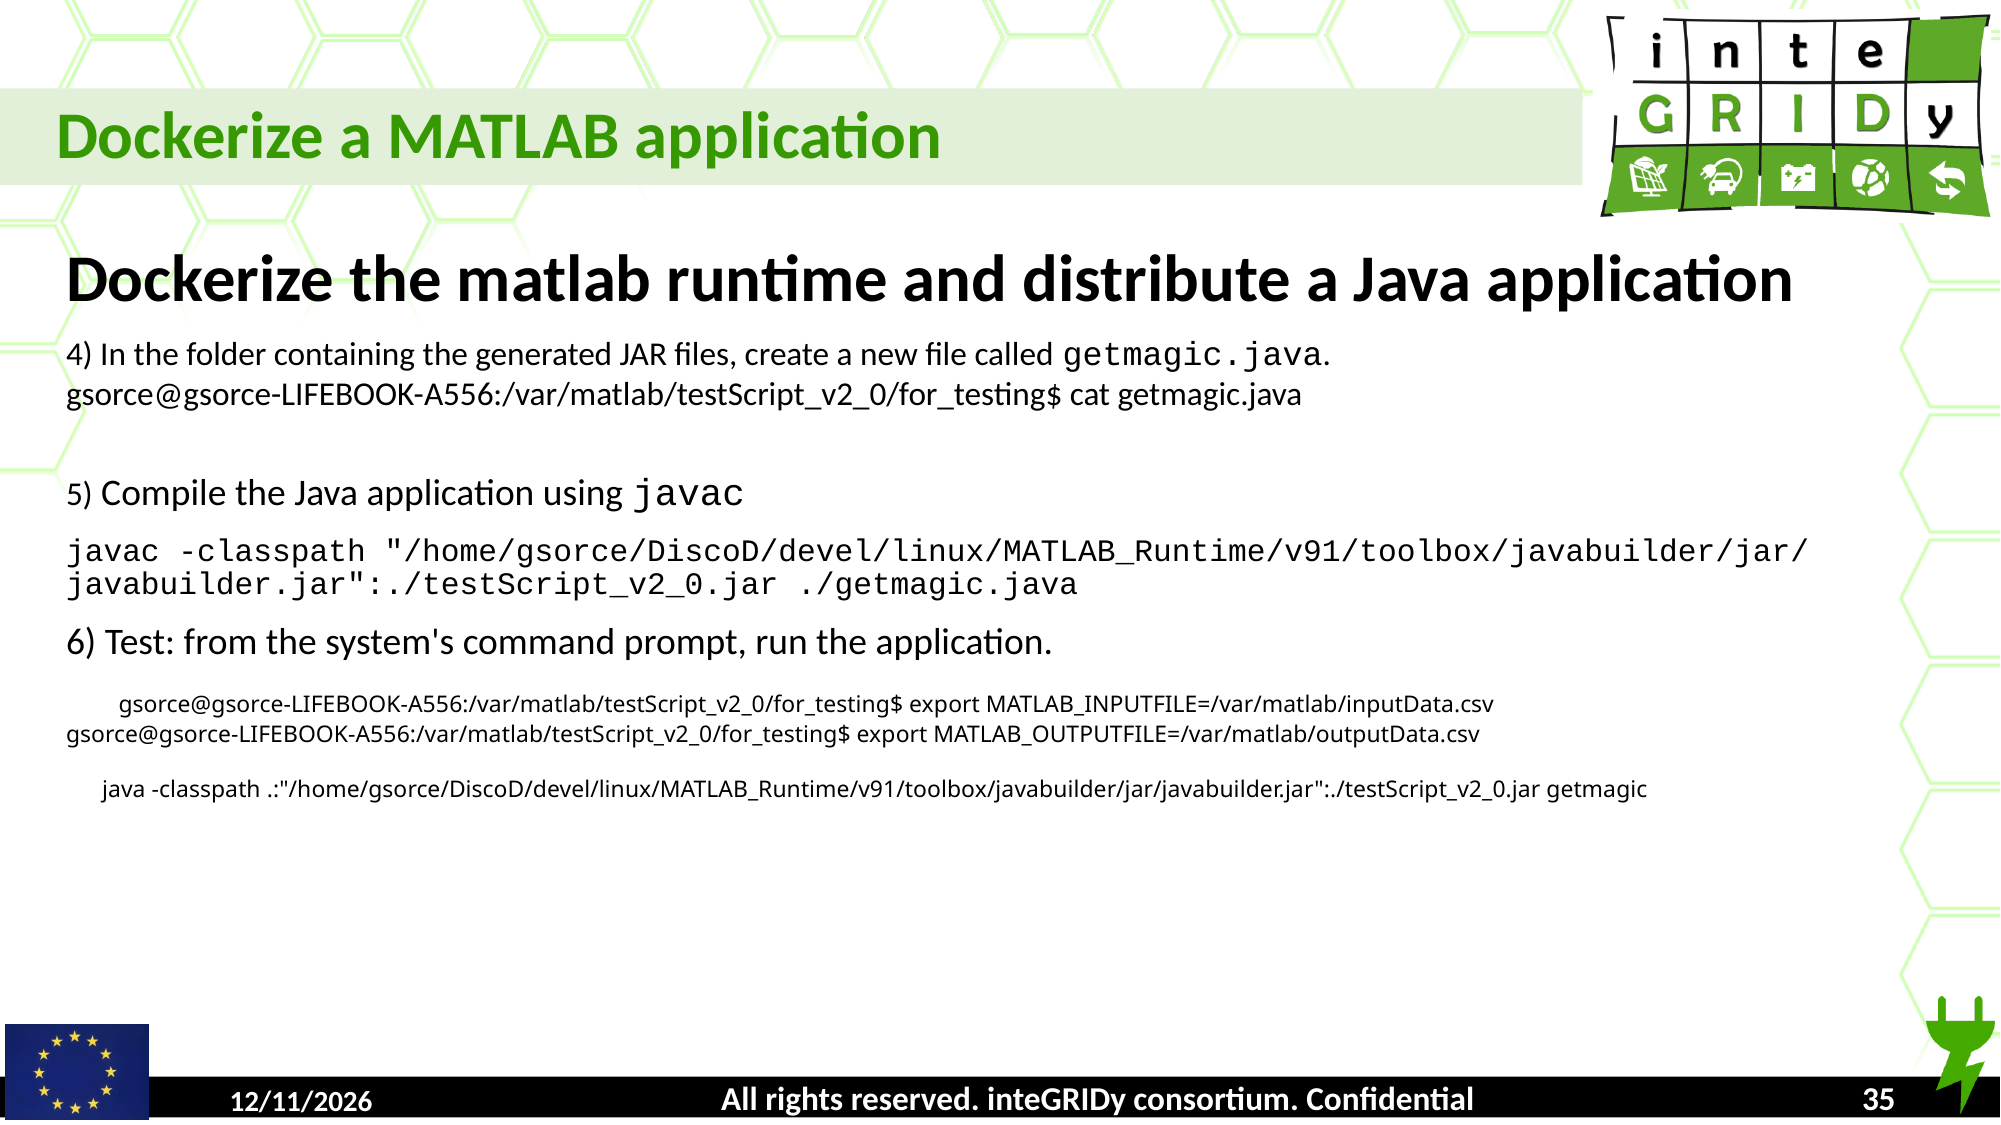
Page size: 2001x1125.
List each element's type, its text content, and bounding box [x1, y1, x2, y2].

picture [0, 0, 2001, 1125]
text_box 16/10/2018 [191, 1077, 388, 1122]
text_box Dockerize a MATLAB application [0, 88, 1583, 185]
text_box Dockerize the matlab runtime and distribute a Java application 4) In the folder containing the generated JAR files, create a new file called getmagic.java. gsorce@gsorce-LIFEBOOK-A556:/var/matlab/testScript_v2_0/for_testing$ cat getmagic.java 5) Compile the Java application using javac javac -classpath "/home/gsorce/DiscoD/devel/linux/MATLAB_Runtime/v91/toolbox/javabuilder/jar/javabuilder.jar":./testScript_v2_0.jar ./getmagic.java 6) Test: from the system's command prompt, run the application. gsorce@gsorce-LIFEBOOK-A556:/var/matlab/testScript_v2_0/for_testing$ export MATLAB_INPUTFILE=/var/matlab/inputData.csv gsorce@gsorce-LIFEBOOK-A556:/var/matlab/testScript_v2_0/for_testing$ export MATLAB_OUTPUTFILE=/var/matlab/outputData.csv java -classpath .:"/home/gsorce/DiscoD/devel/linux/MATLAB_Runtime/v91/toolbox/javabuilder/jar/javabuilder.jar":./testScript_v2_0.jar getmagic [51, 236, 1926, 1016]
text_box <number> [1802, 1079, 1911, 1115]
text_box All rights reserved. inteGRIDy consortium. Confidential [409, 1076, 1788, 1118]
